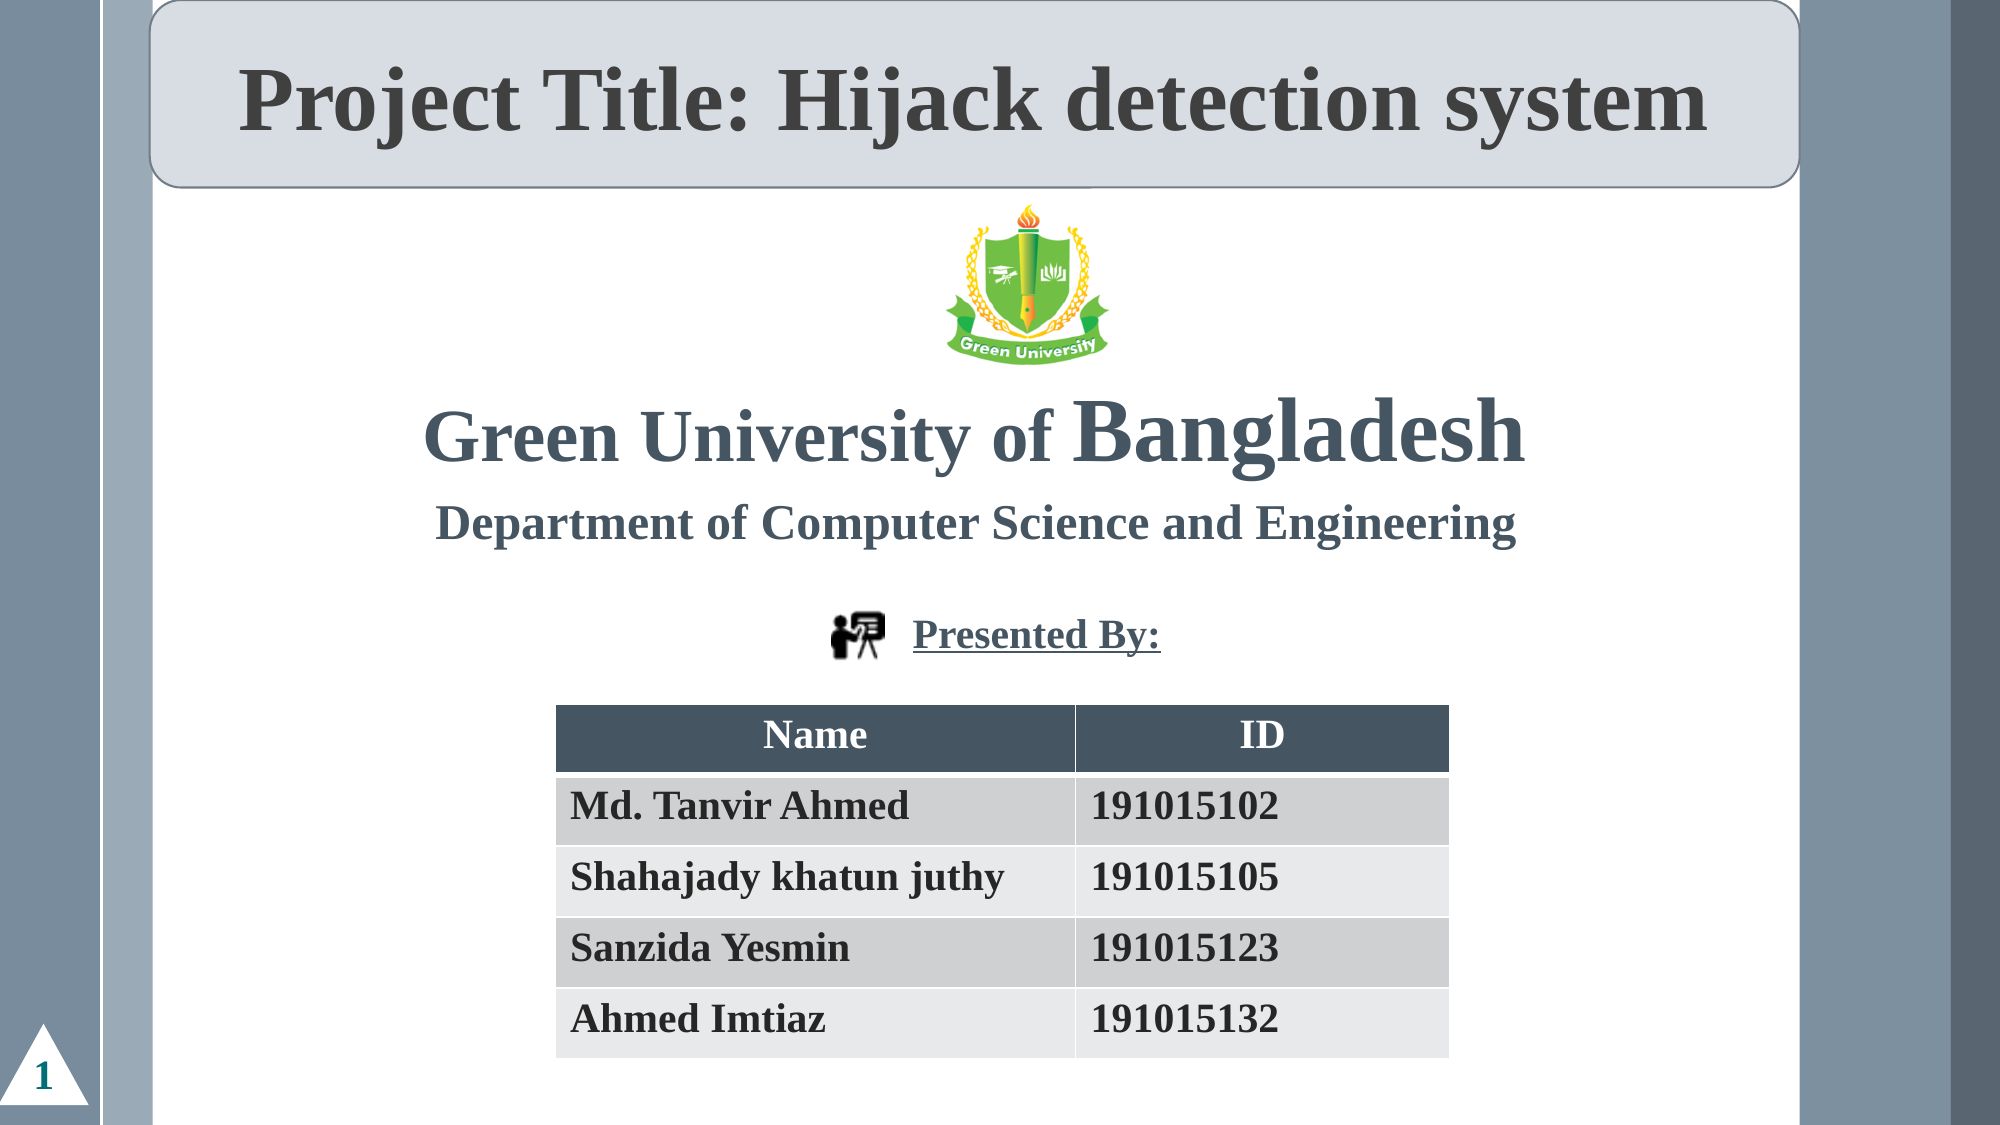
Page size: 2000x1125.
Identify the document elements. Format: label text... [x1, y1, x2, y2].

table_cell Shahajady khatun juthy [556, 847, 1075, 916]
table_cell 191015105 [1076, 847, 1449, 916]
table_cell Md. Tanvir Ahmed [556, 778, 1075, 845]
table_cell 191015102 [1076, 778, 1449, 845]
text_box Presented By: [897, 599, 1177, 665]
table_cell Sanzida Yesmin [556, 918, 1075, 987]
table_cell 191015123 [1076, 918, 1449, 987]
text_box Project Title: Hijack detection system [148, 0, 1801, 189]
picture [831, 609, 885, 663]
table_cell 191015132 [1076, 989, 1449, 1058]
text_box [0, 1069, 89, 1106]
text_box [38, 1023, 49, 1032]
table_cell Ahmed Imtiaz [556, 989, 1075, 1058]
picture [930, 199, 1119, 388]
text_box 1 [18, 1032, 77, 1086]
table_header Name [556, 705, 1075, 772]
text_box Department of Computer Science and Engineering [420, 482, 1532, 558]
text_box Green University of Bangladesh [341, 362, 1608, 488]
table_header ID [1076, 705, 1449, 772]
